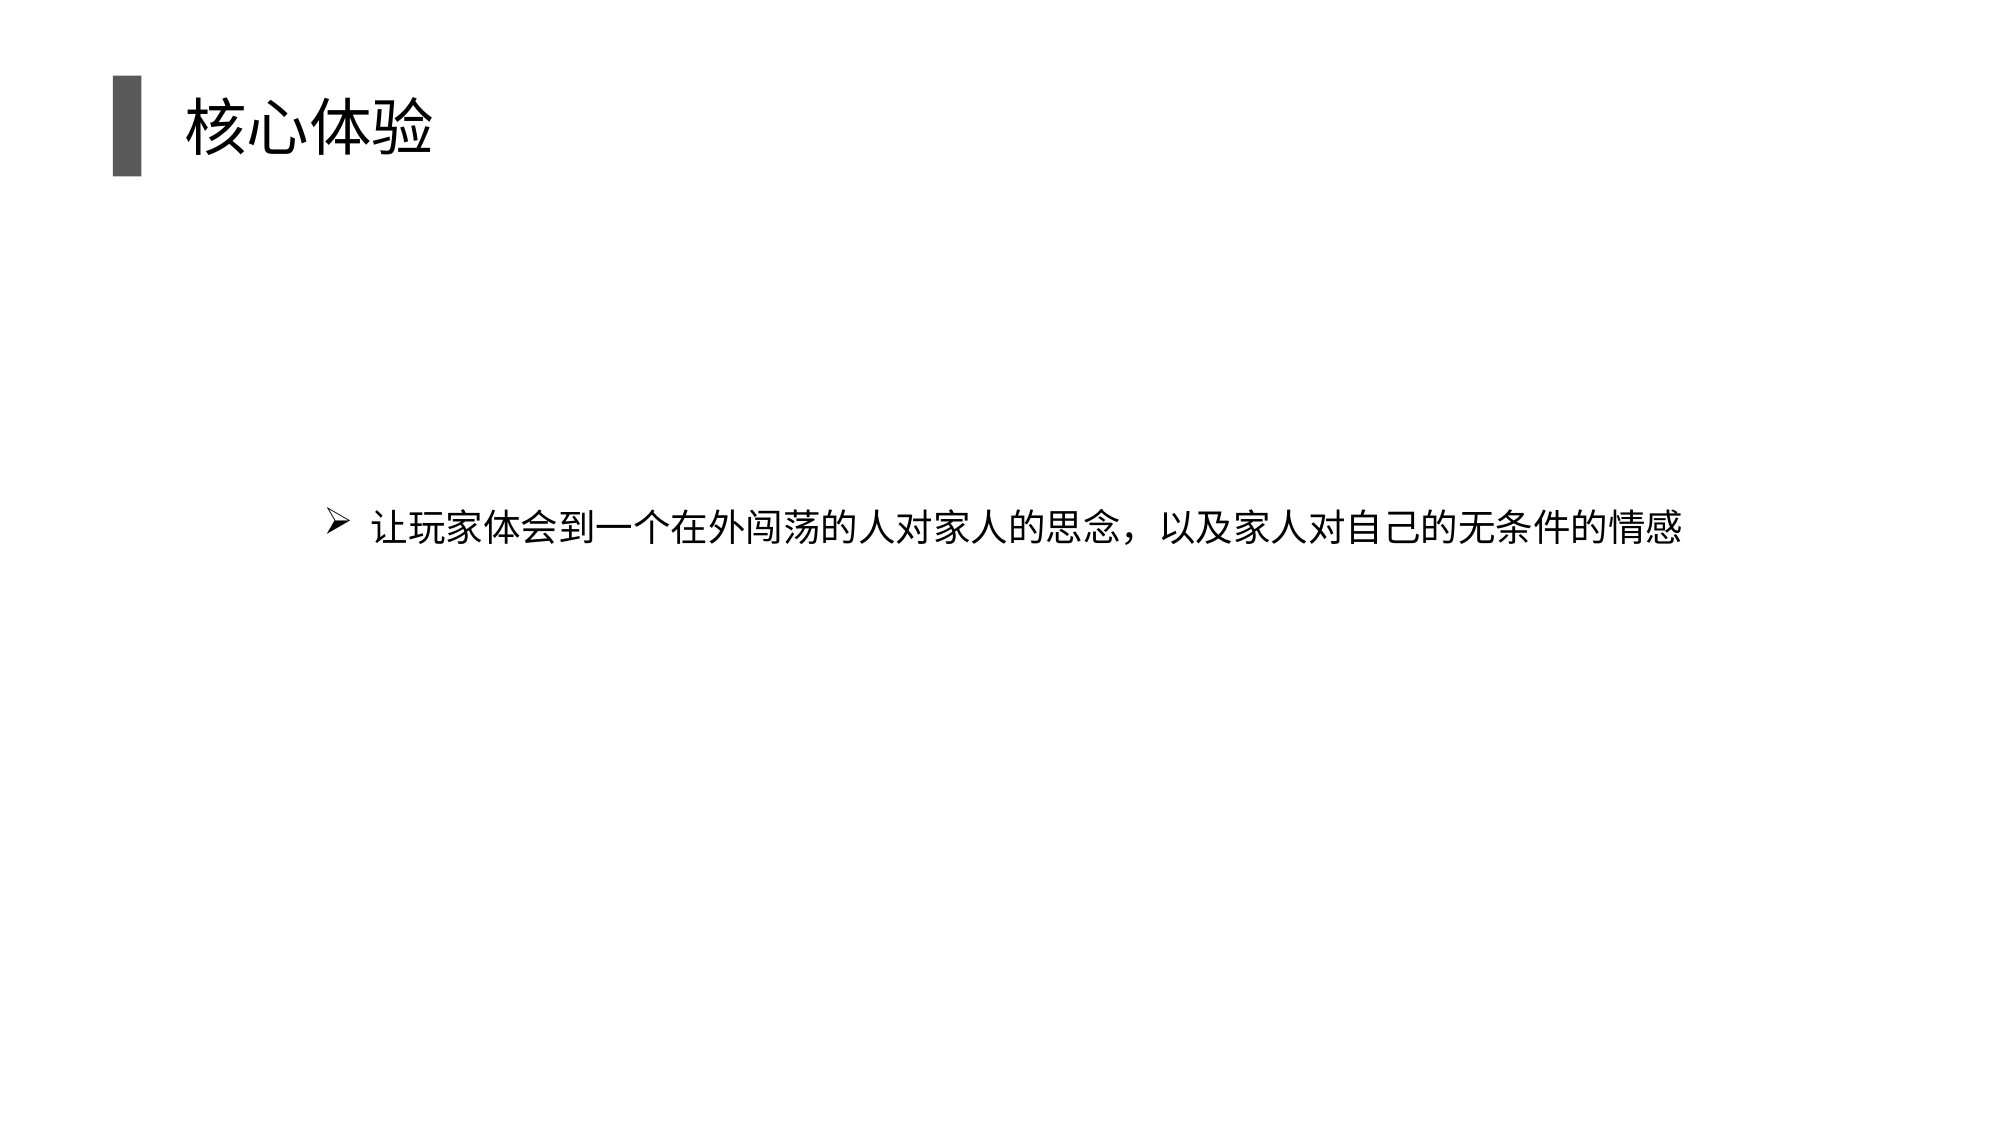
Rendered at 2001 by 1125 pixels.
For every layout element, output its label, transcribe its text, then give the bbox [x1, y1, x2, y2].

text_box 让玩家体会到一个在外闯荡的人对家人的思念，以及家人对自己的无条件的情感 [308, 496, 1728, 556]
text_box 核心体验 [169, 80, 538, 171]
text_box [112, 75, 142, 177]
